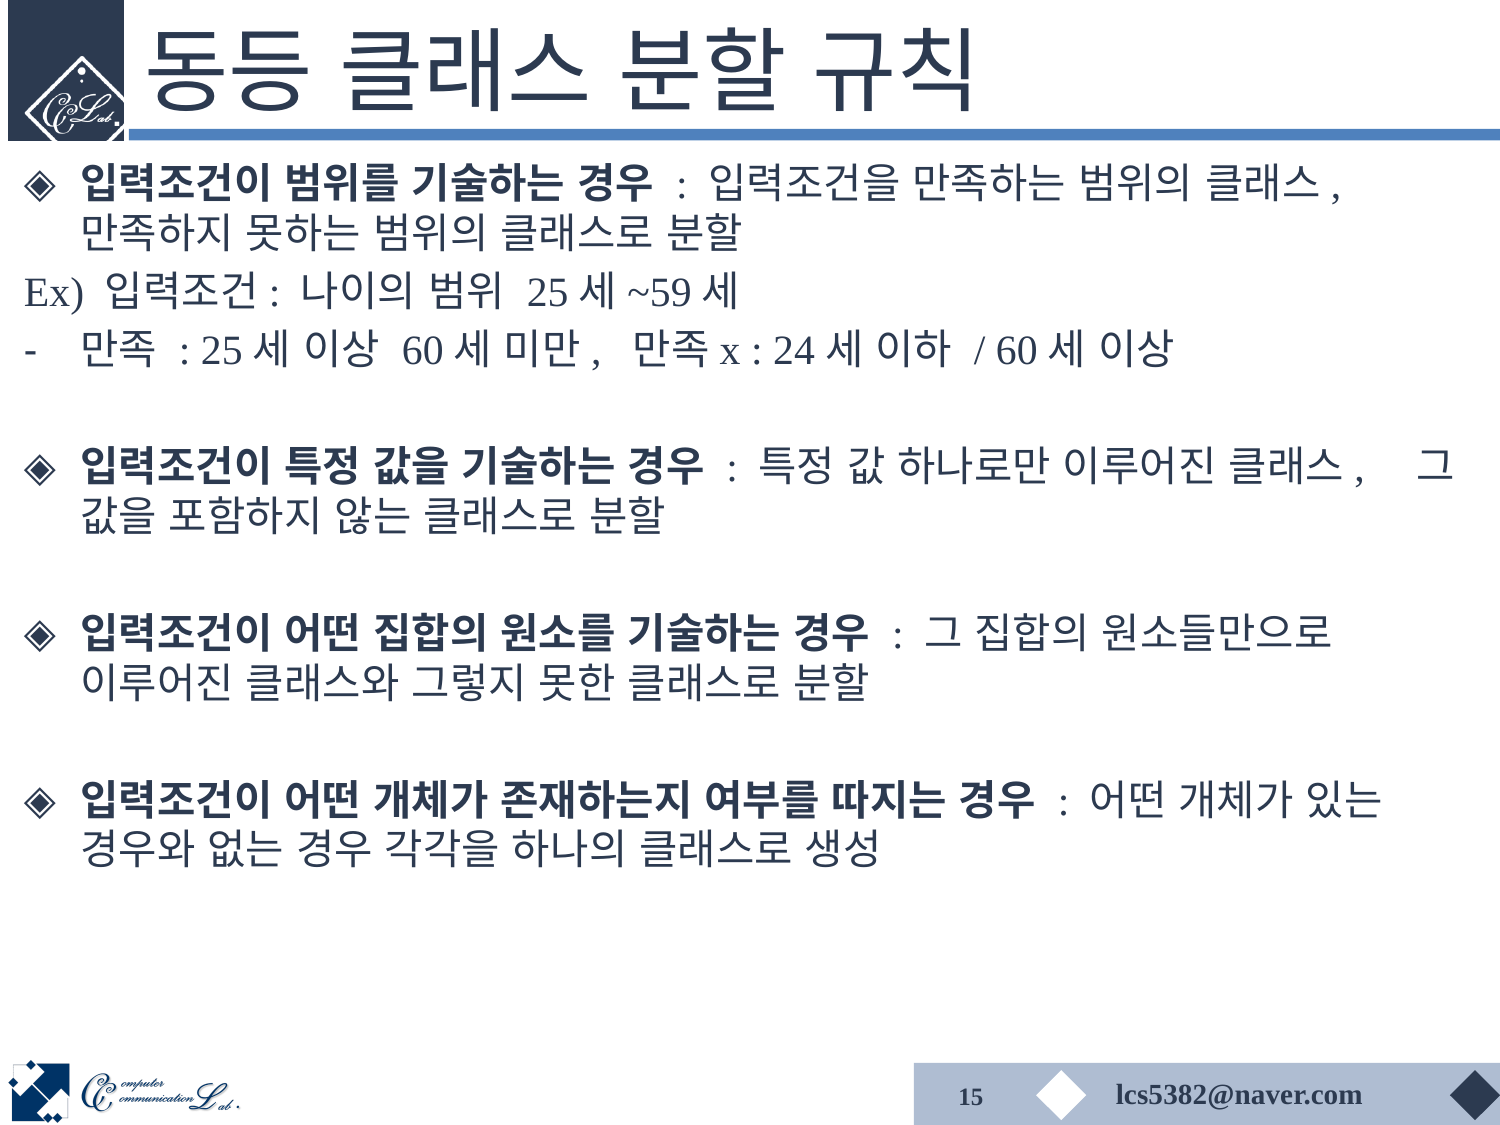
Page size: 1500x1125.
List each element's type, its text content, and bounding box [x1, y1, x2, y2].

picture [8, 0, 124, 141]
picture [7, 1058, 243, 1125]
list 입력조건이 범위를 기술하는 경우 : 입력조건을 만족하는 범위의 클래스, 만족하지 못하는 범위의 클래스로 분할 Ex) 입력조건: 나이의 범위 25세~59세 만족 : 25세 이상 60세 미만, 만족x : 24세 이하 / 60세 이상 입력조건이 특정 값을 기술하는 경우 : 특정 값 하나로만 이루어진 클래스, 그 값을 포함하지 않는 클래스로 분할 입력조건이 어떤 집합의 원소를 기술하는 경우 : 그 집합의 원소들만으로 이루어진 클래스와 그렇지 못한 클래스로 분할 입력조건이 어떤 개체가 존재하는지 여부를 따지는 경우 : 어떤 개체가 있는 경우와 없는 경우 각각을 하나의 클래스로 생성 [8, 148, 1493, 1059]
title 동등 클래스 분할 규칙 [129, 10, 1474, 126]
